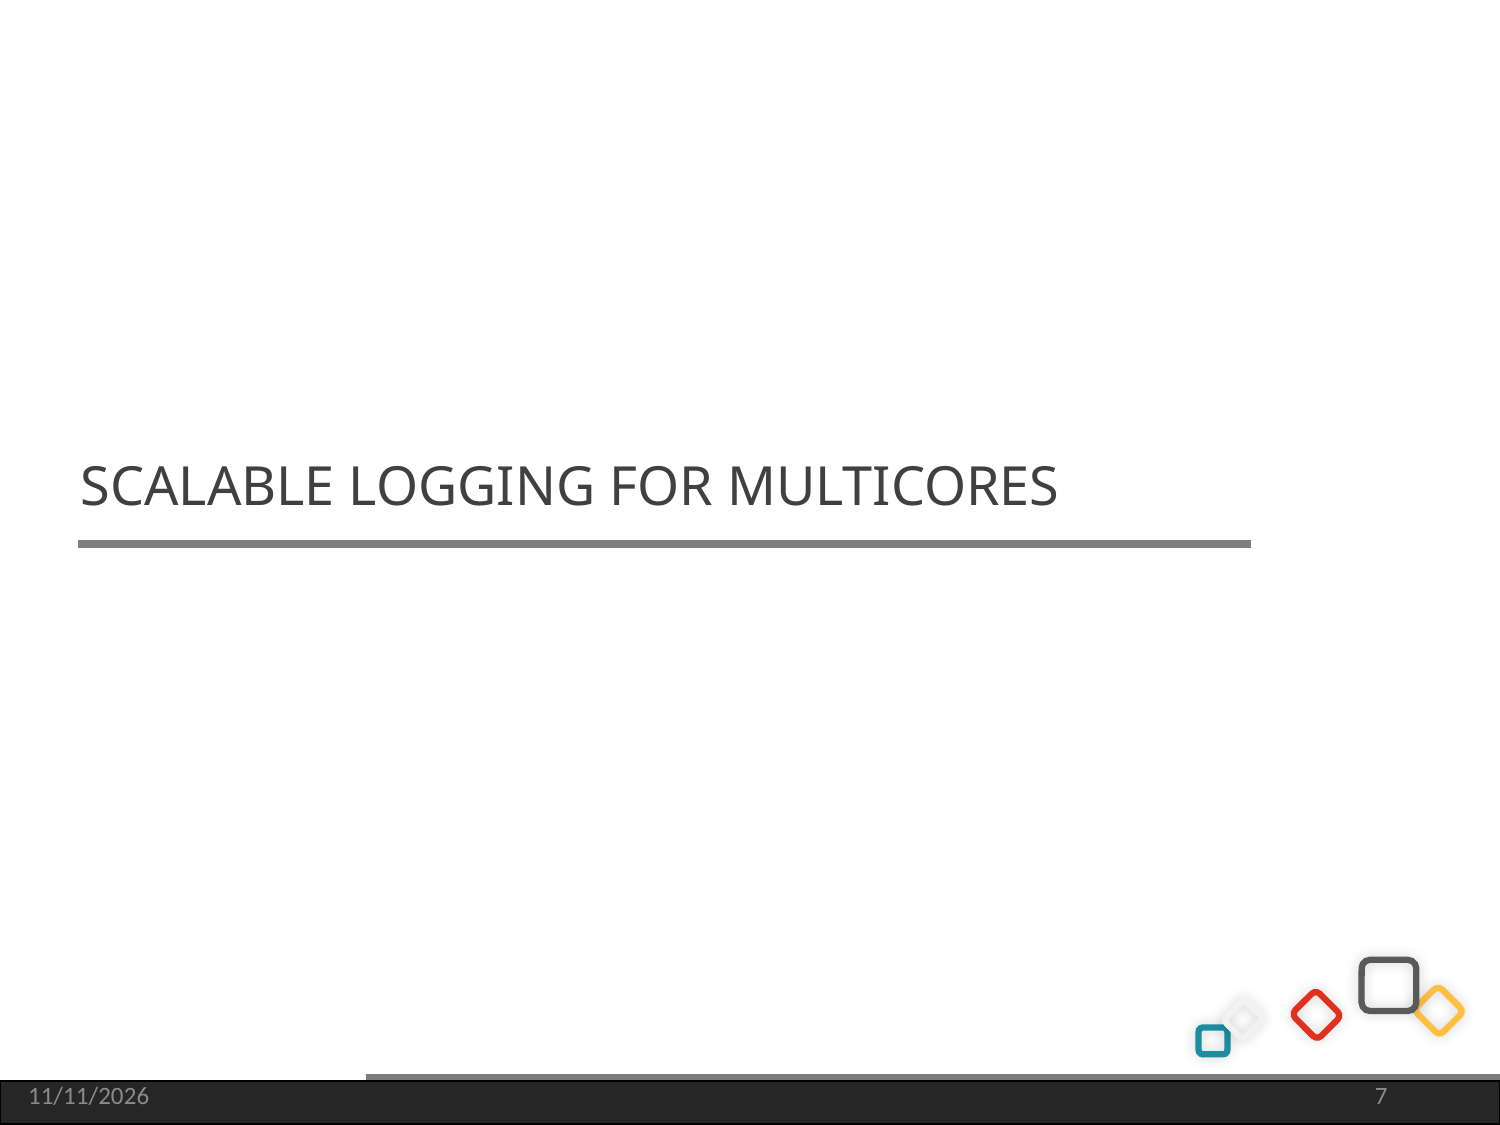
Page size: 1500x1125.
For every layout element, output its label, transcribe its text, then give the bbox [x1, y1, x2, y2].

slide_number 7 [1065, 1065, 1403, 1125]
text_box SCALABLE LOGGING FOR MULTICORES [65, 451, 1278, 561]
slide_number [13, 1065, 351, 1125]
